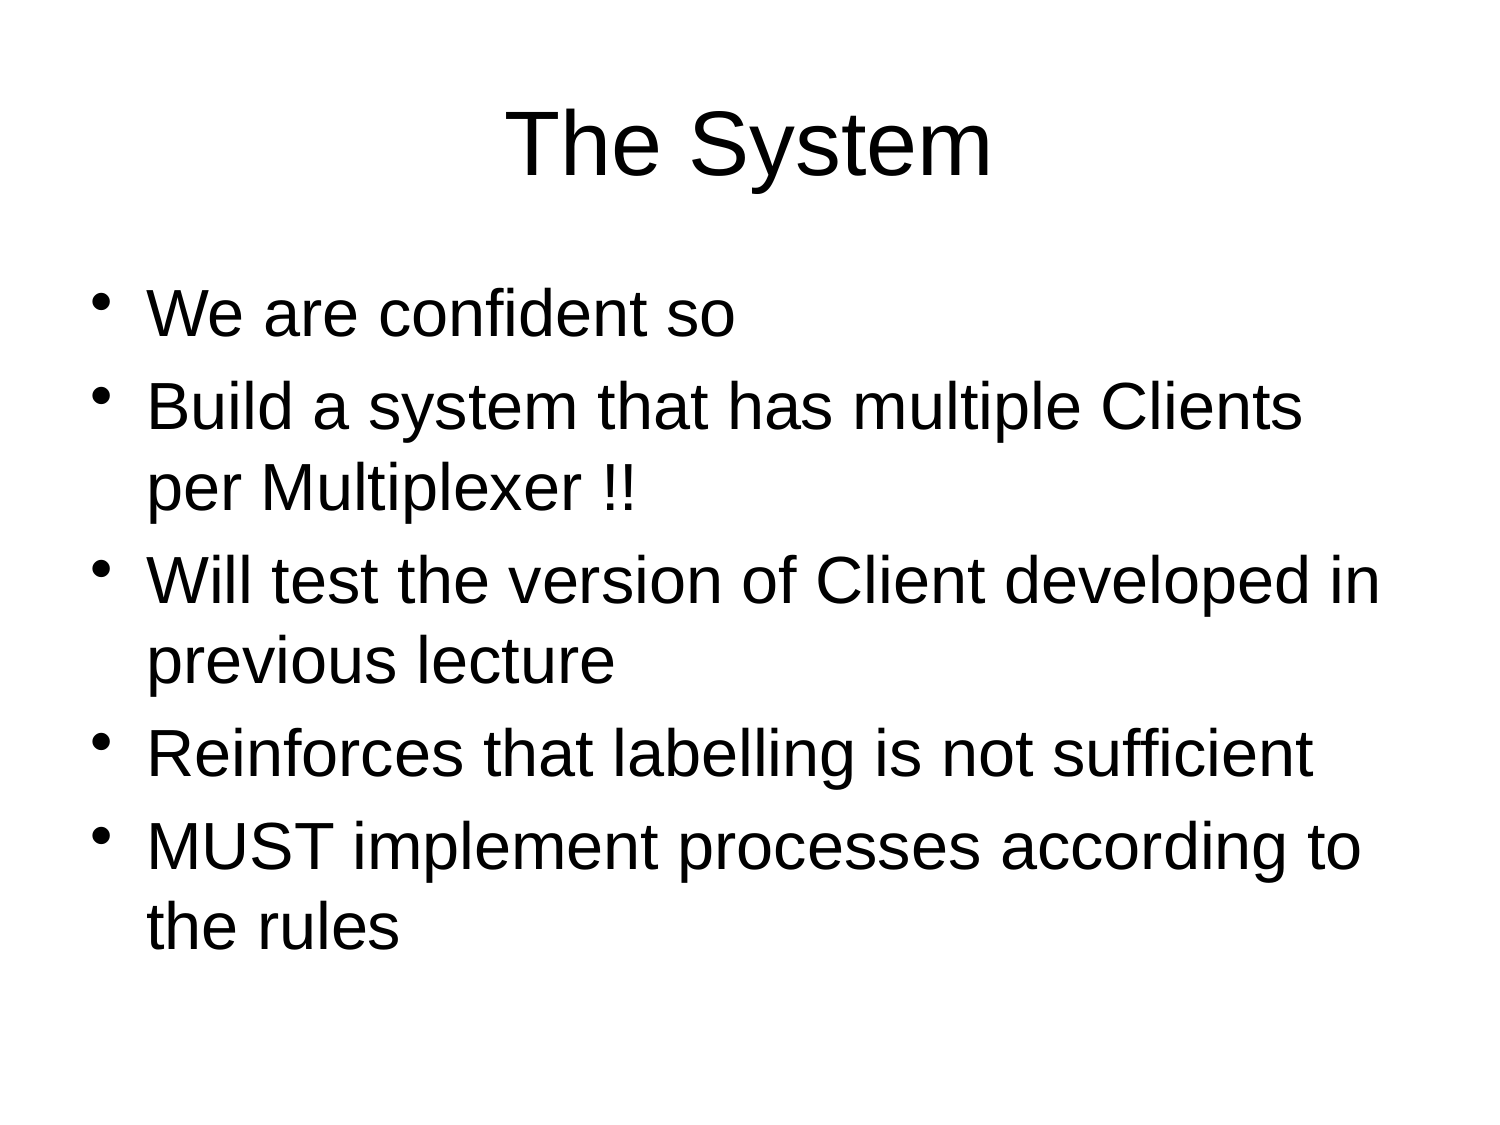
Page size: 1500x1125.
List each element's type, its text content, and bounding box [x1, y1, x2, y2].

list We are confident so Build a system that has multiple Clients per Multiplexer !! Will test the version of Client developed in previous lecture Reinforces that labelling is not sufficient MUST implement processes according to the rules [74, 262, 1426, 1006]
title The System [74, 44, 1426, 233]
